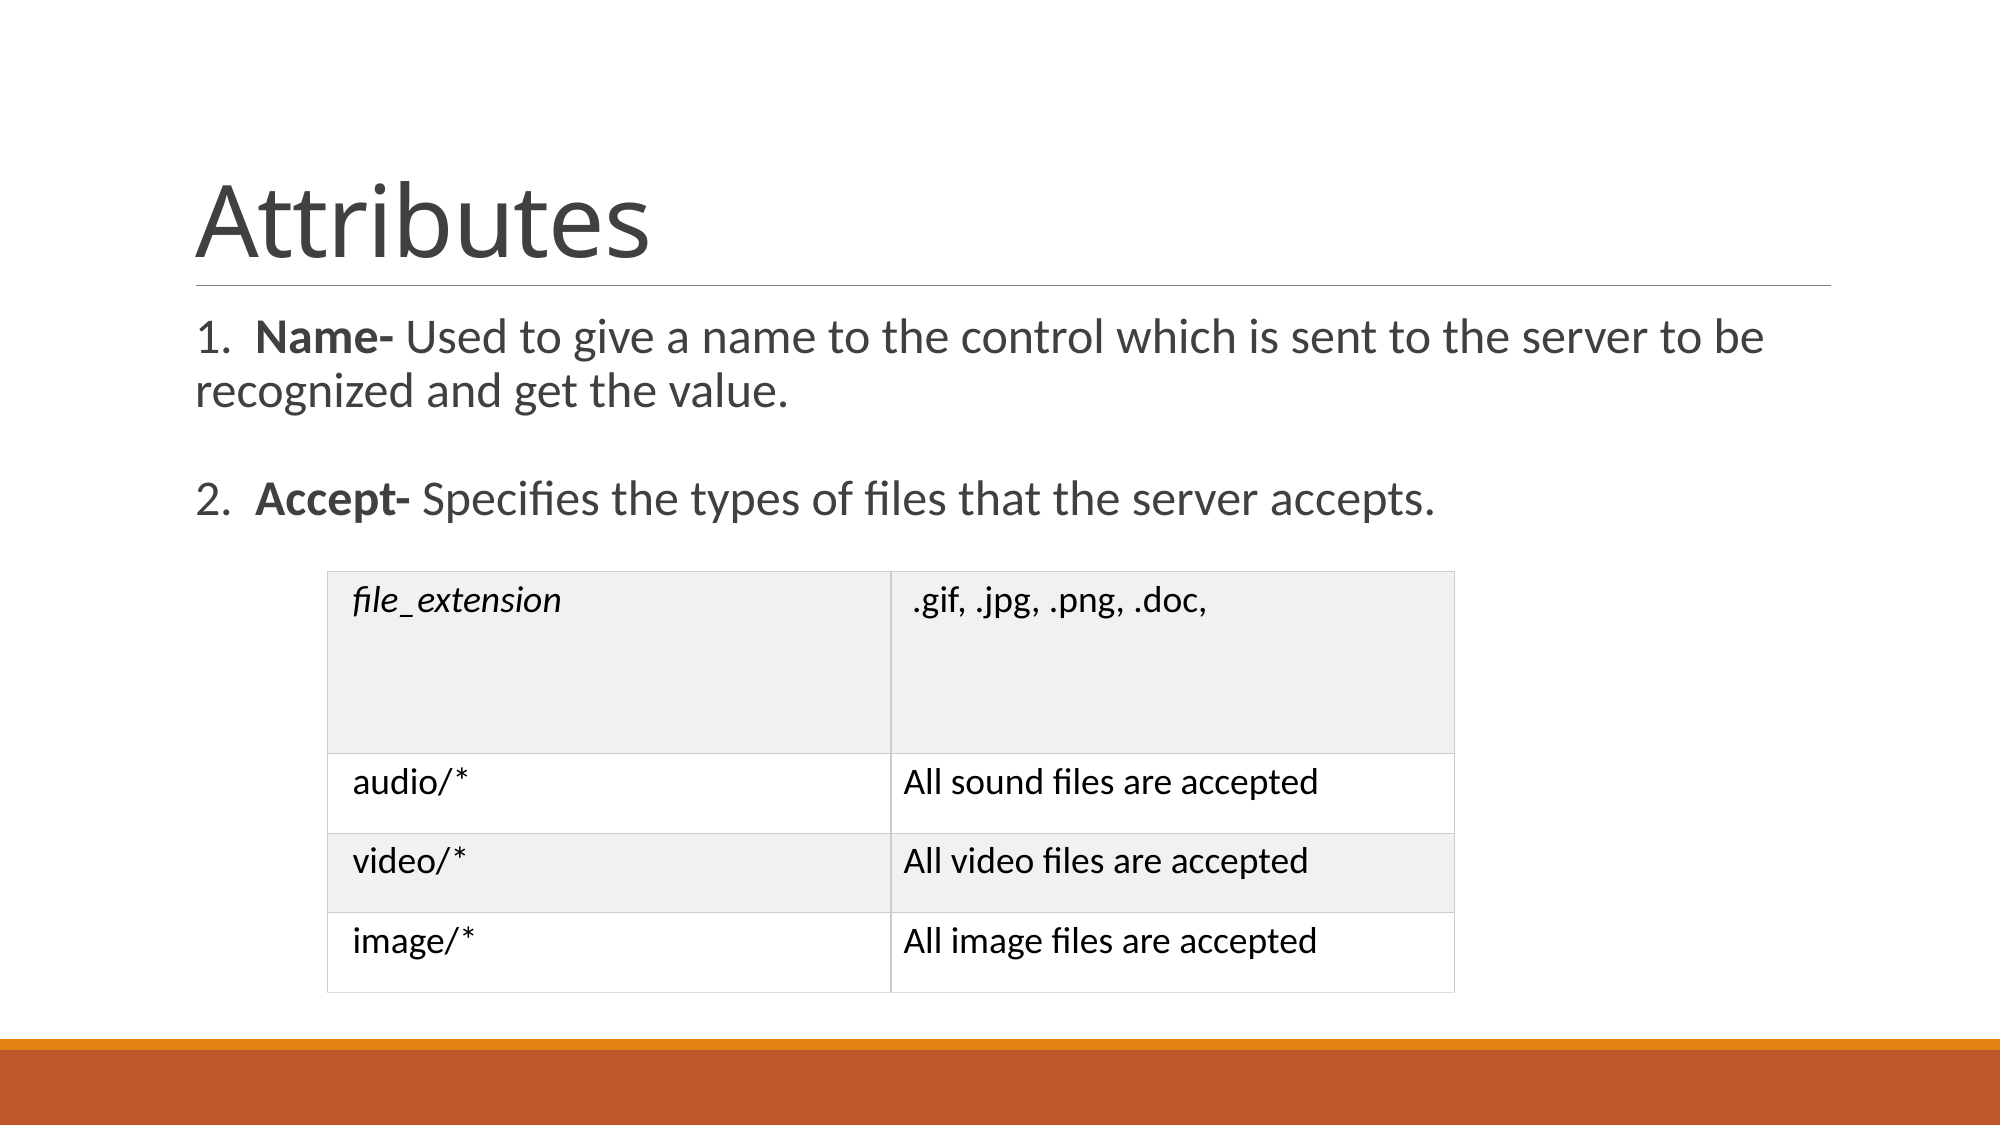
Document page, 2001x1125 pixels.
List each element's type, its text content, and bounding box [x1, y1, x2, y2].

table_cell audio/* [328, 754, 890, 833]
table_header .gif, .jpg, .png, .doc, [892, 572, 1454, 753]
table_cell image/* [328, 913, 890, 992]
table_cell All sound files are accepted [892, 754, 1454, 833]
table_cell video/* [328, 834, 890, 912]
table_cell All video files are accepted [892, 834, 1454, 912]
table_header file_extension [328, 572, 890, 753]
list 1. Name- Used to give a name to the control which is sent to the server to be recognized and get the value. 2. Accept- Specifies the types of files that the server accepts. [180, 302, 1830, 963]
table_cell All image files are accepted [892, 913, 1454, 992]
title Attributes [180, 47, 1830, 285]
